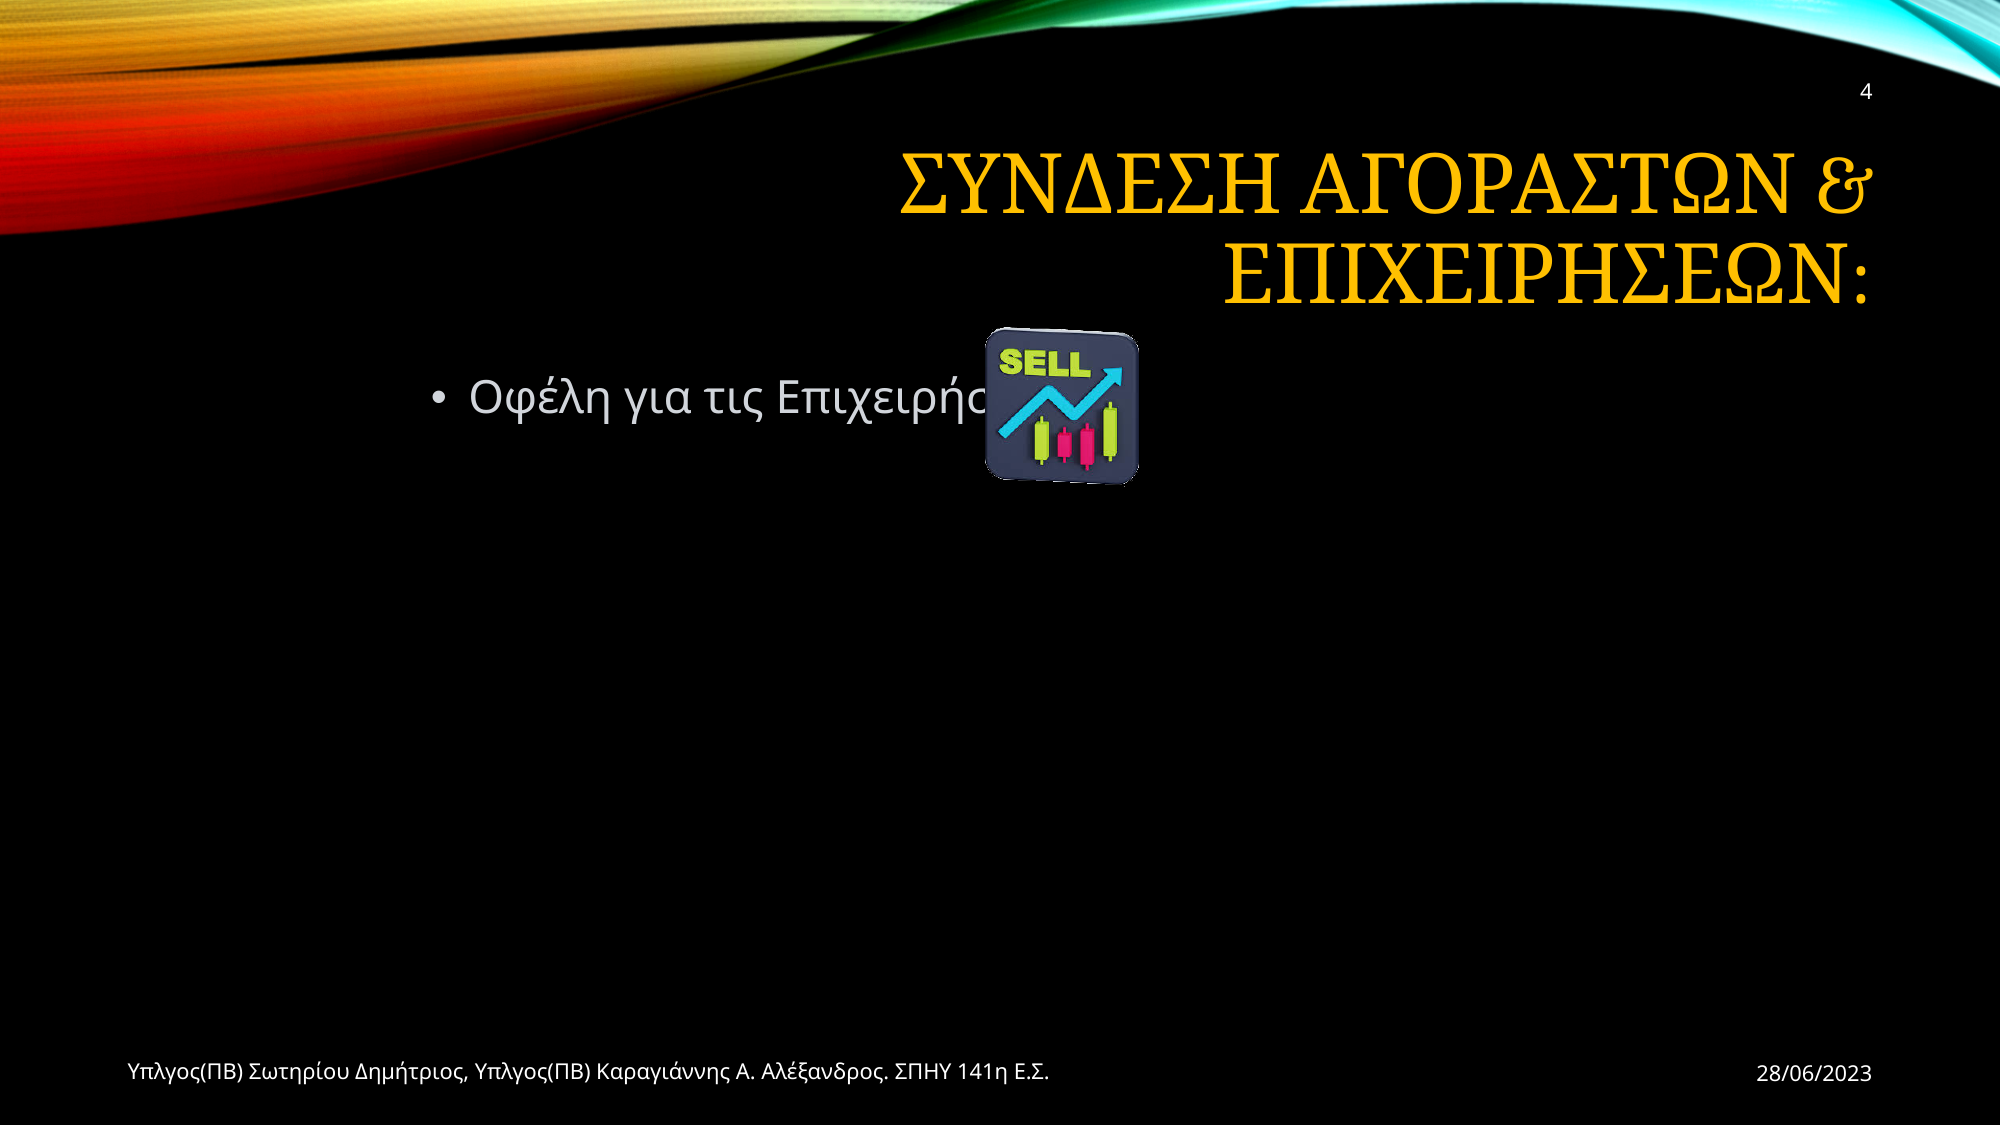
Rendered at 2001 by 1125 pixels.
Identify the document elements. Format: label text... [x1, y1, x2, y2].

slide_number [1410, 1042, 1888, 1103]
list Οφέλη για τις Επιχειρήσεις [415, 366, 1888, 1021]
picture [0, 0, 2000, 237]
title ΣΥνδεση ΑγοραστΩν & ΕπιχειρΗσεων: [474, 125, 1888, 338]
picture [972, 317, 1151, 497]
slide_number 4 [1437, 62, 1888, 123]
footer Υπλγος(ΠΒ) Σωτηρίου Δημήτριος, Υπλγος(ΠΒ) Καραγιάννης Α. Αλέξανδρος. ΣΠΗΥ 141η Ε.Σ. [112, 1042, 1388, 1103]
